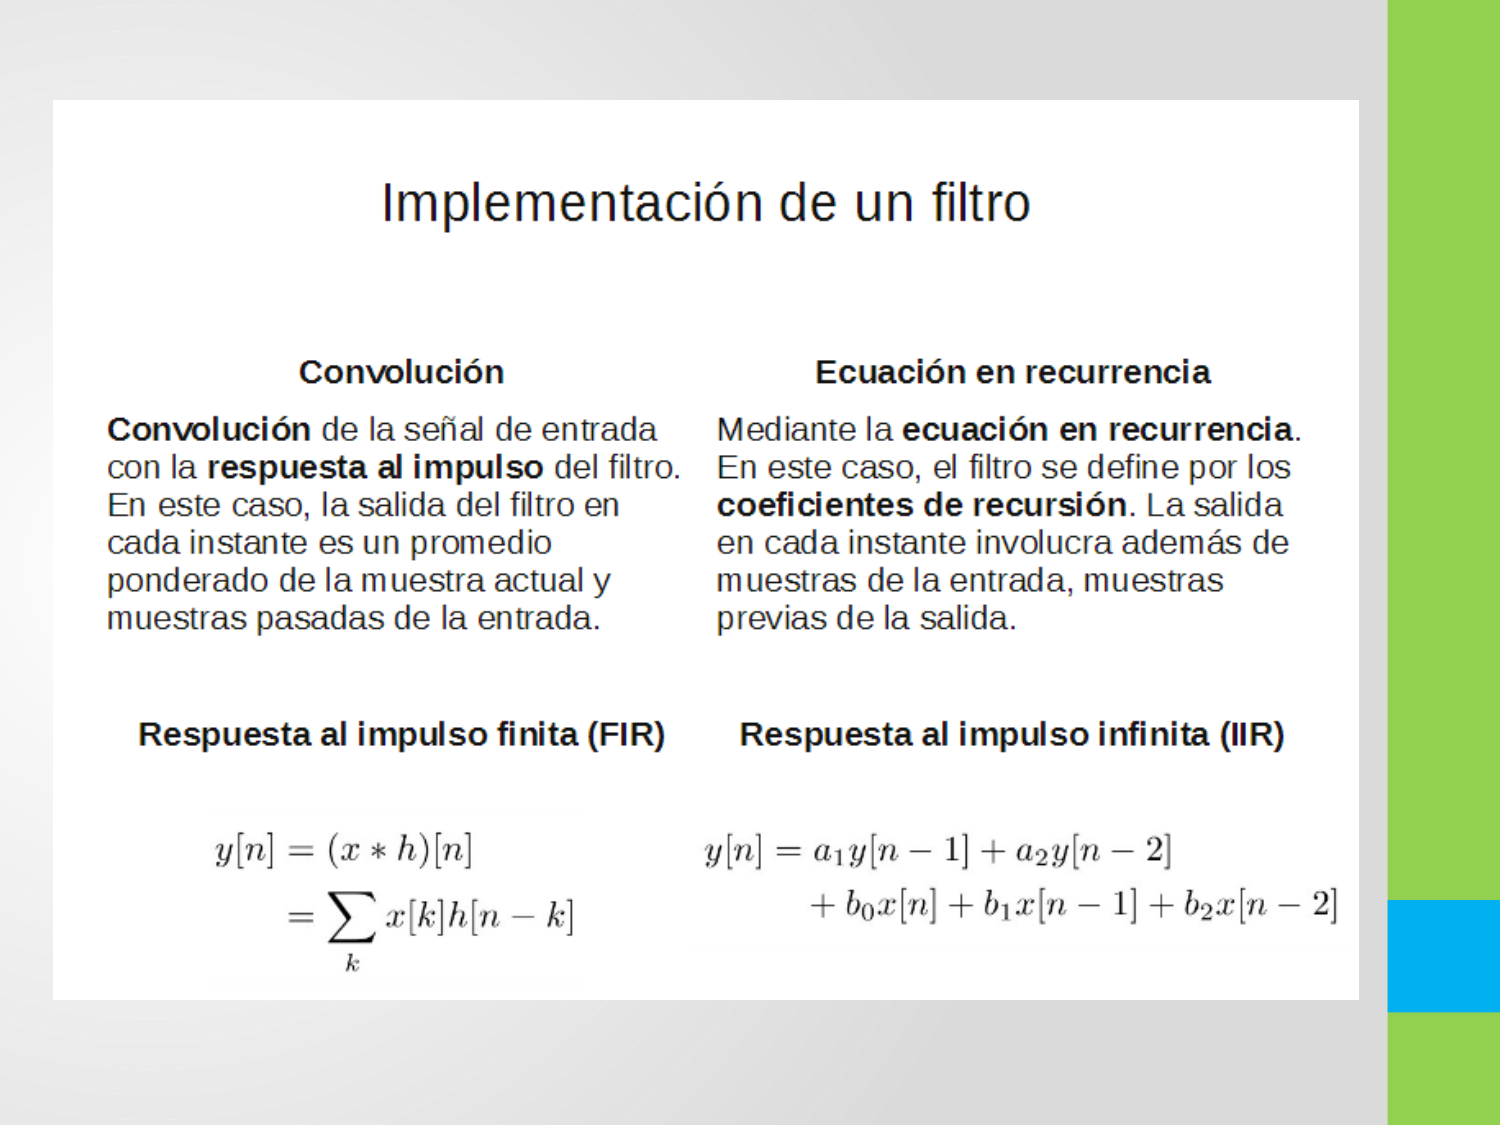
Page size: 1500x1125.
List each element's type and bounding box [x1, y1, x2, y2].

picture [52, 100, 1359, 1000]
